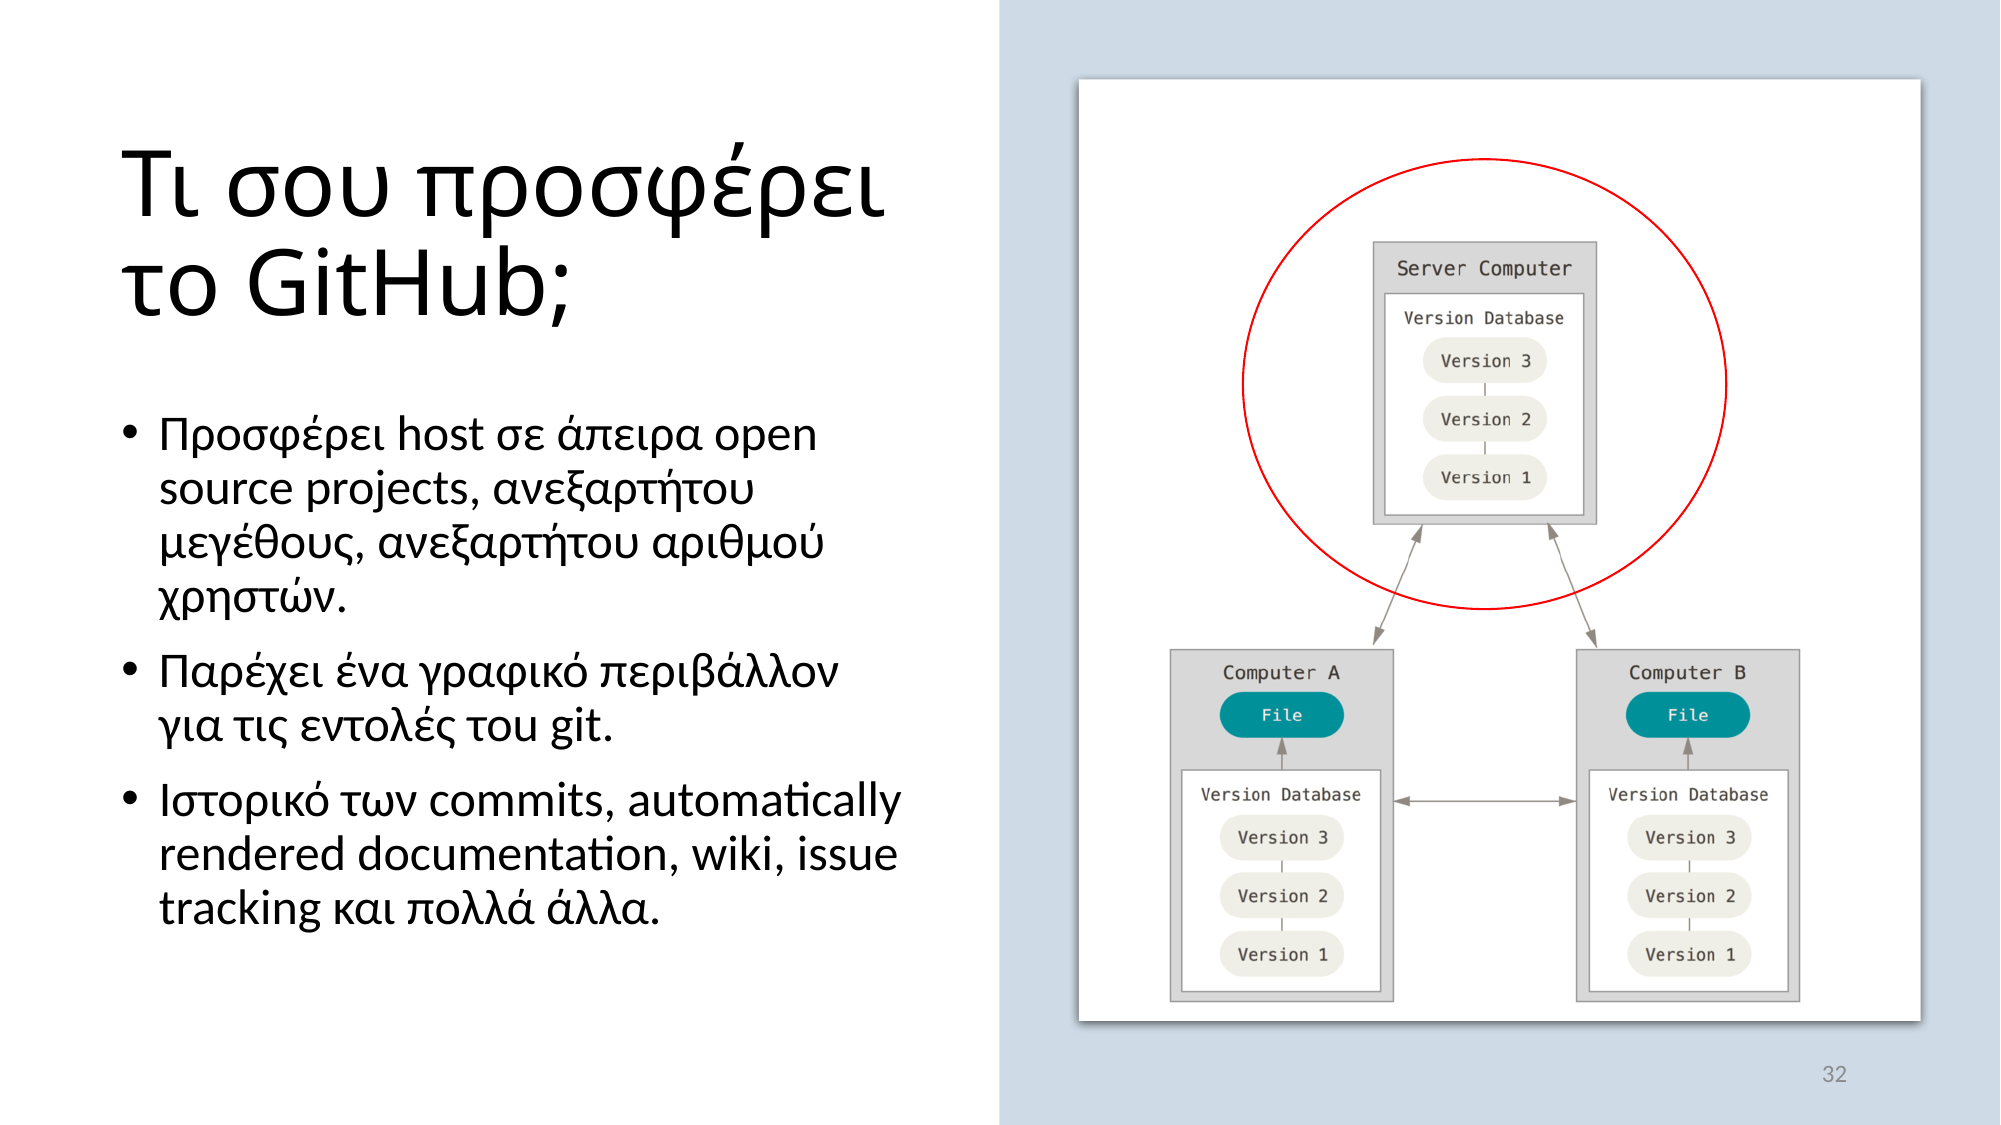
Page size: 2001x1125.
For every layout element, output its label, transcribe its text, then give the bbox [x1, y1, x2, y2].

slide_number 32 [1698, 1042, 1863, 1103]
text_box [1078, 78, 1922, 1022]
title Τι σου προσφέρει το GitHub; [106, 103, 918, 370]
text_box [1307, 158, 1663, 230]
picture [1157, 230, 1812, 1014]
list Προσφέρει host σε άπειρα open source projects, ανεξαρτήτου μεγέθους, ανεξαρτήτου αριθμού χρηστών. Παρέχει ένα γραφικό περιβάλλον για τις εντολές τοu git. Ιστορικό των commits, automatically rendered documentation, wiki, issue tracking και πολλά άλλα. [106, 399, 918, 1021]
text_box [998, 0, 2000, 1125]
